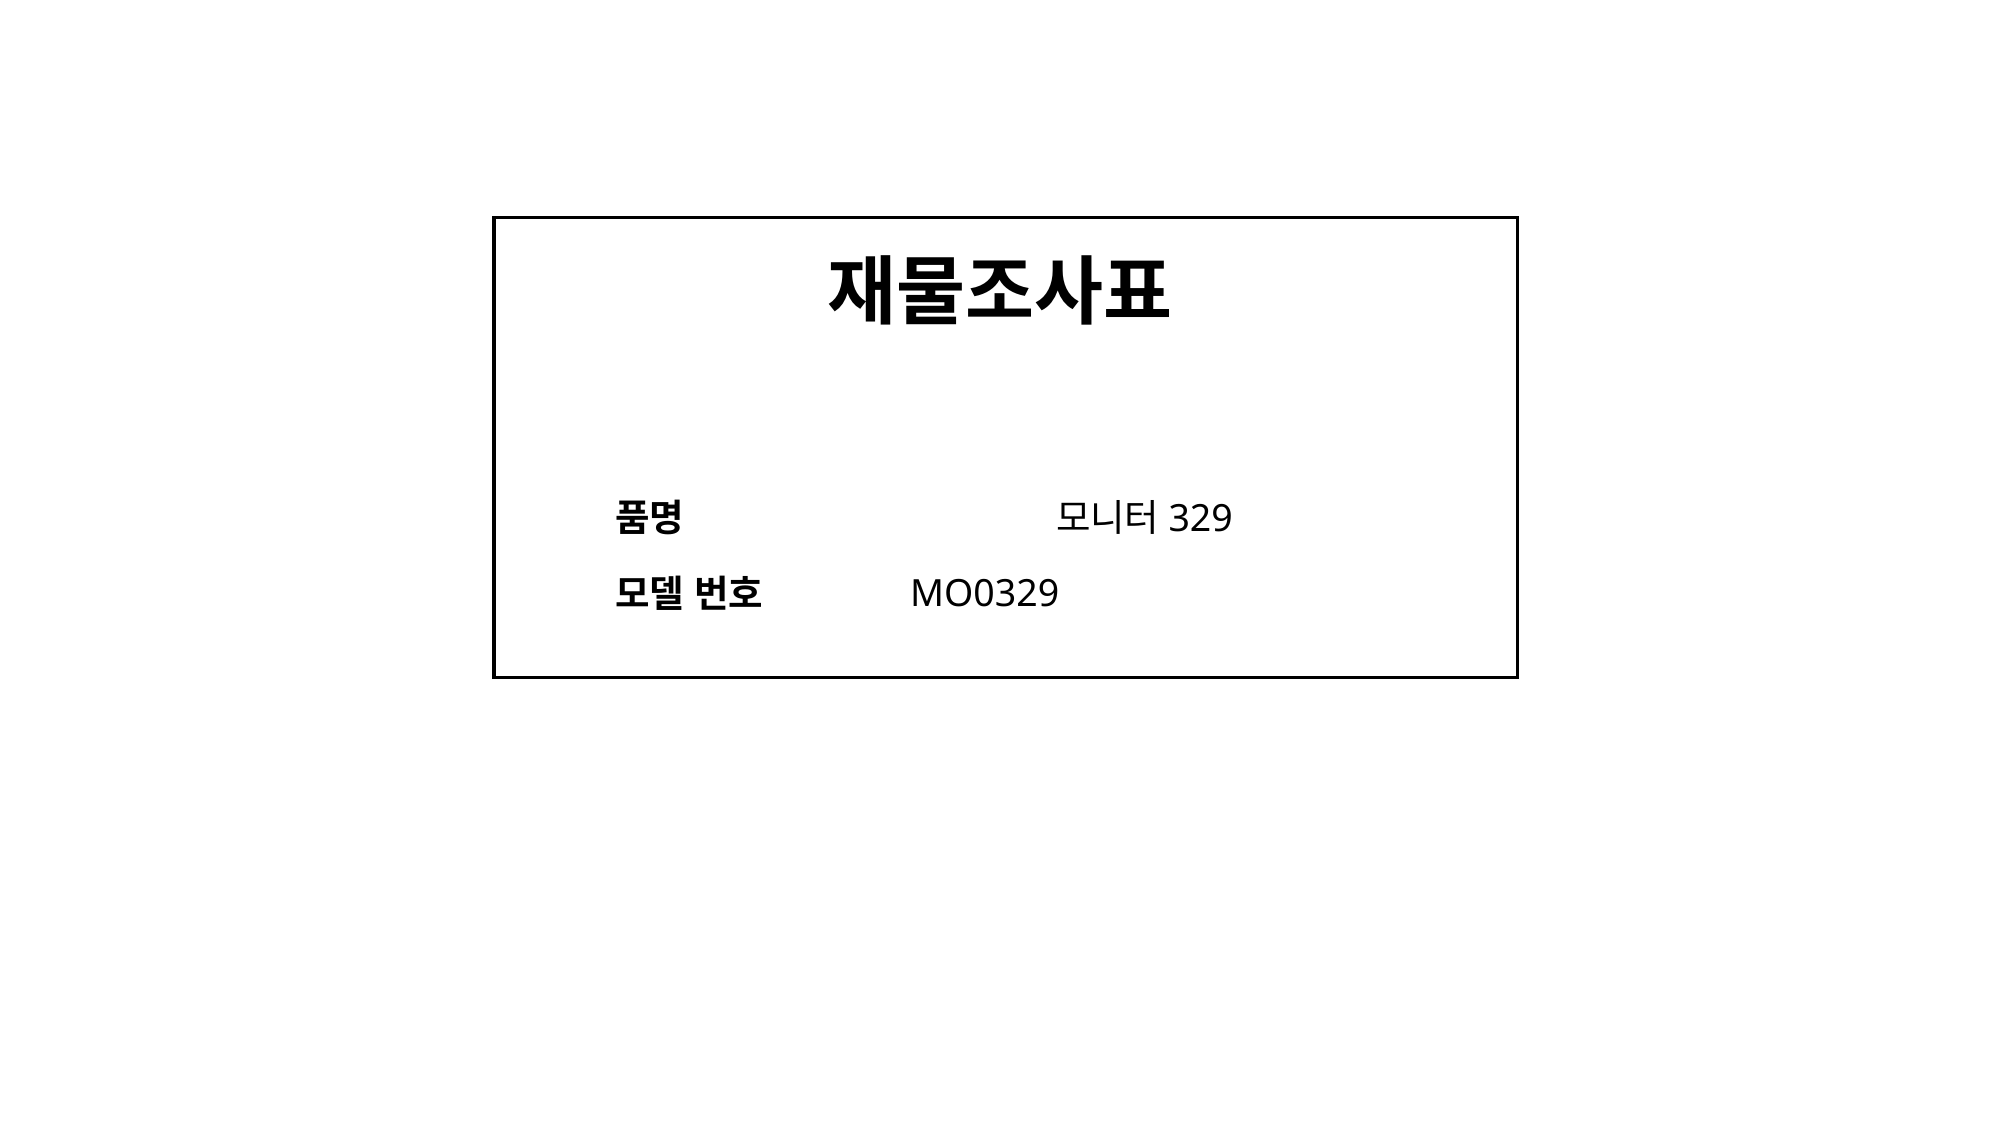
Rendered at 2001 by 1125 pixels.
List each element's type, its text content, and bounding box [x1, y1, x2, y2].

text_box 모니터329 [1041, 486, 1249, 547]
text_box MO0329 [895, 561, 1394, 622]
text_box 품명 [600, 486, 820, 547]
text_box 재물조사표 [812, 235, 1188, 341]
text_box [492, 216, 1519, 679]
text_box 모델 번호 [600, 562, 820, 623]
